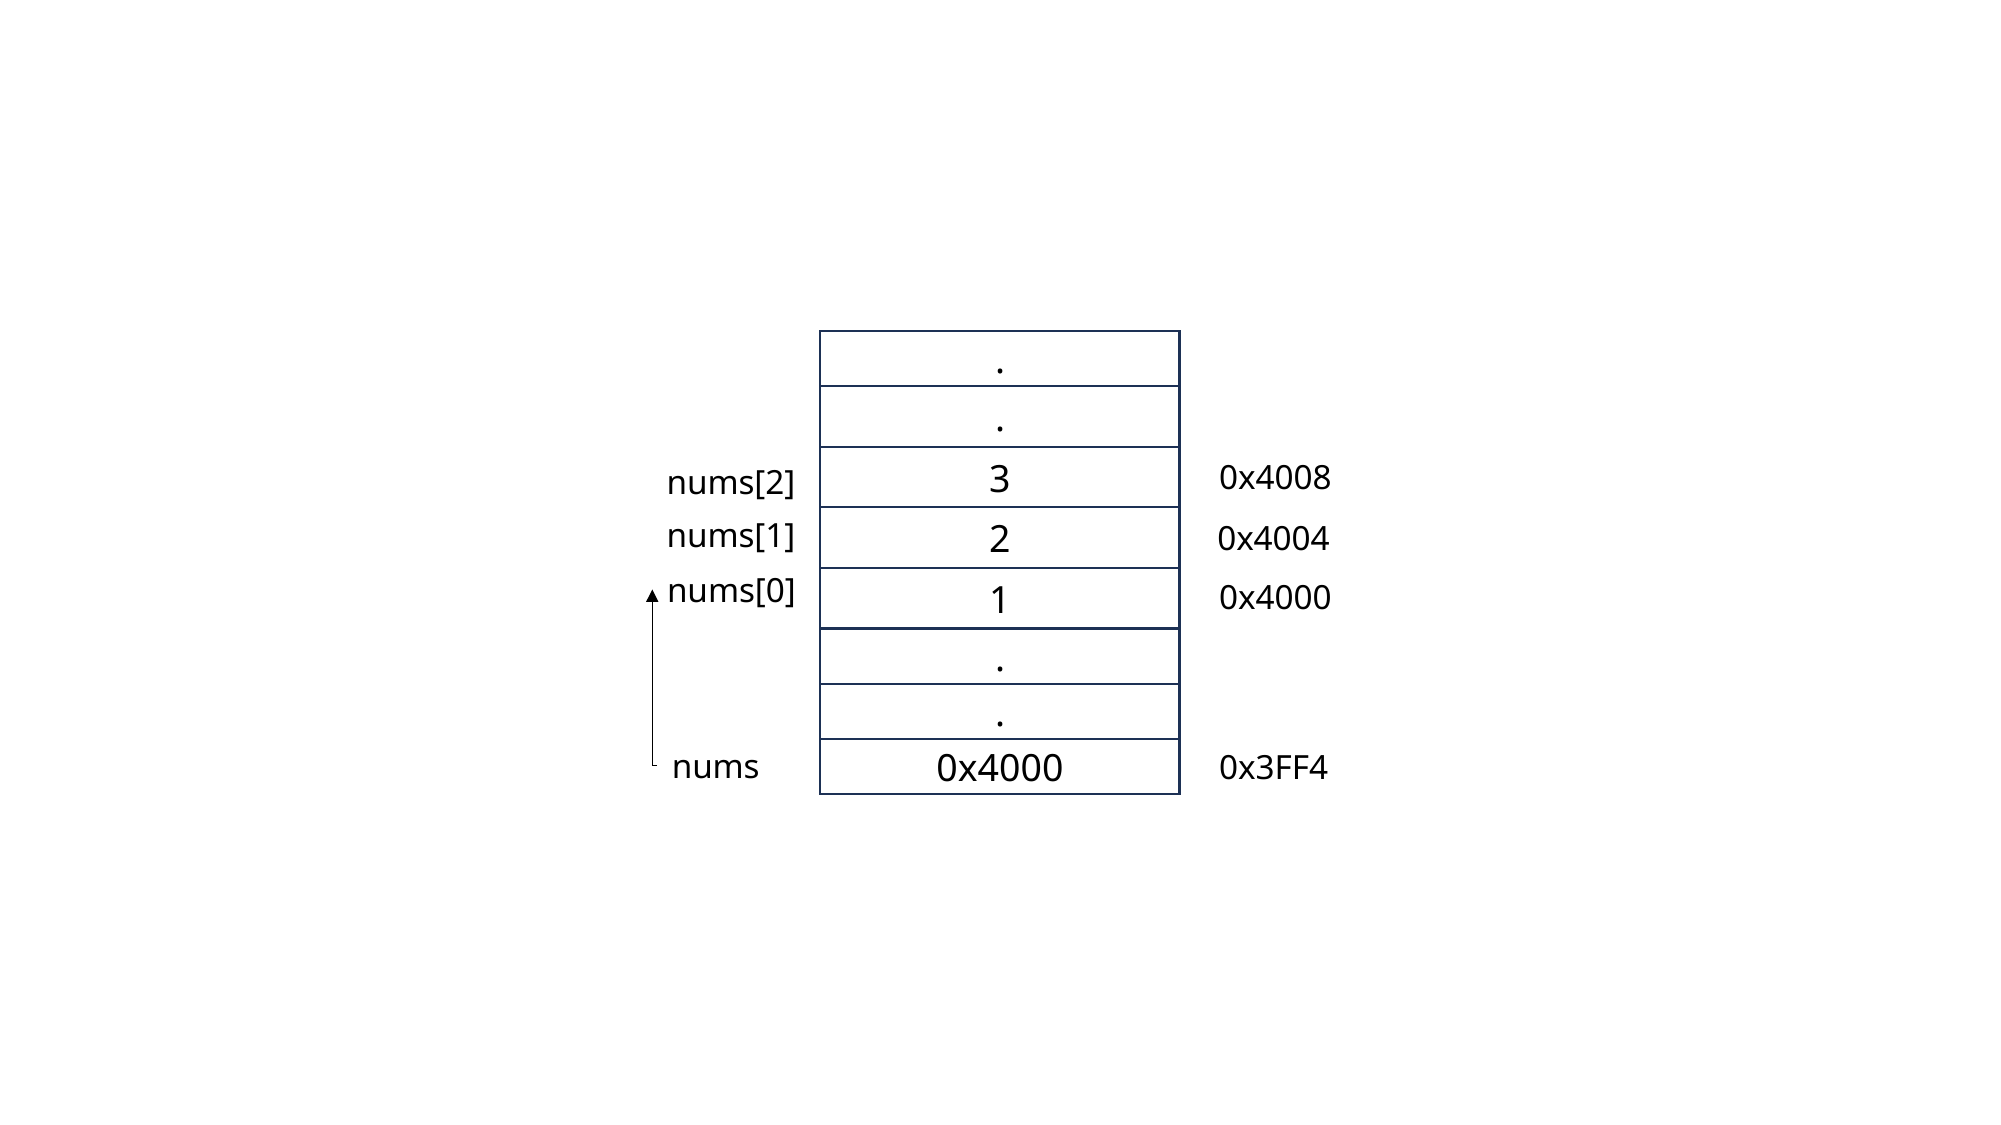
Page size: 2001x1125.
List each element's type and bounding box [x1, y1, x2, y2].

text_box [654, 331, 1346, 794]
